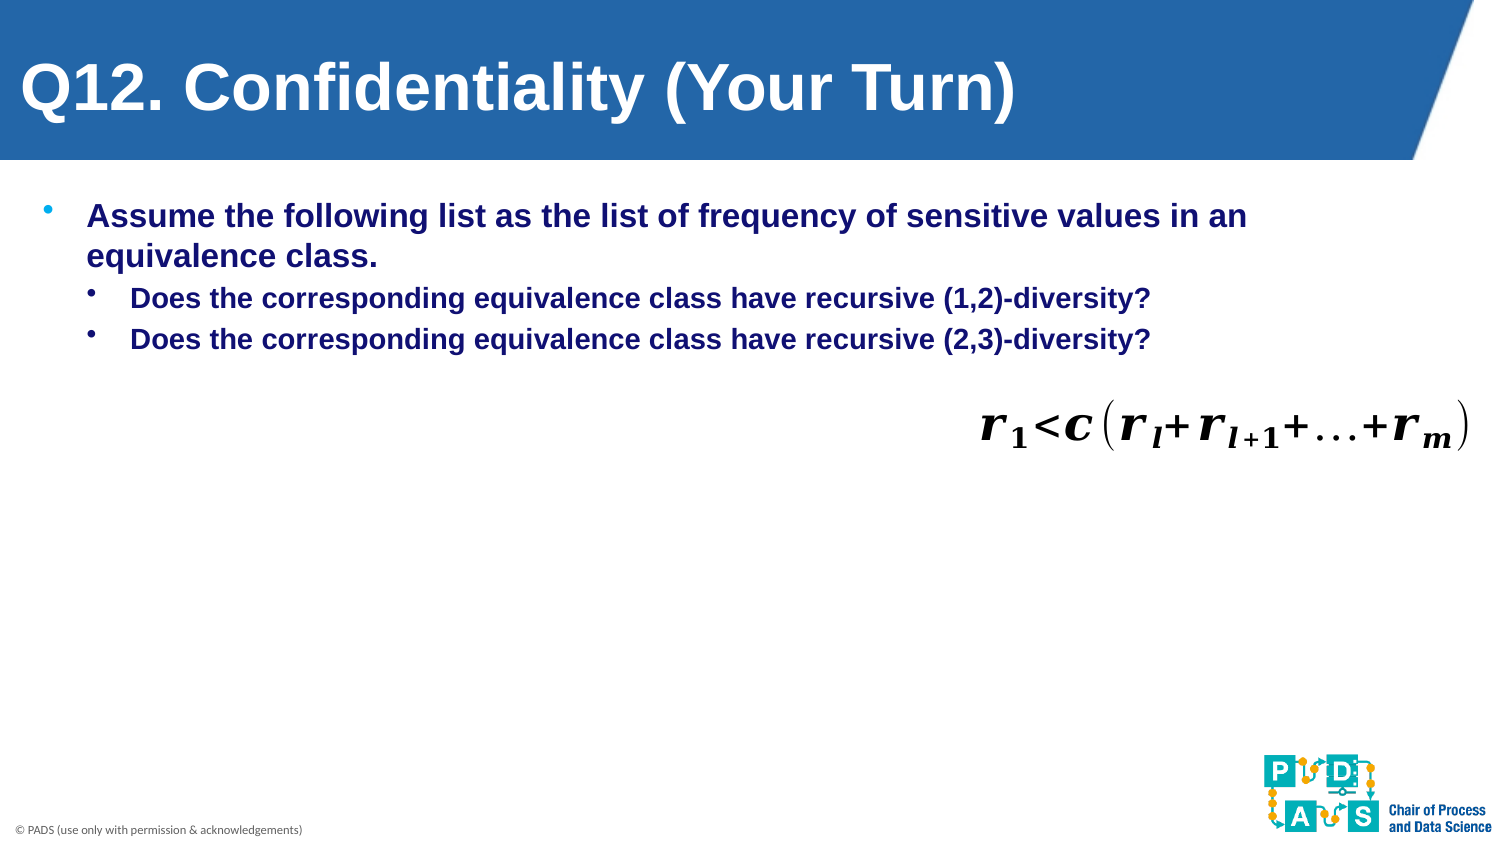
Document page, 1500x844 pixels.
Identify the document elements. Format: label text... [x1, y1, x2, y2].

picture [1243, 731, 1500, 844]
picture [0, 0, 1474, 160]
title Q12. Confidentiality (Your Turn) [20, 26, 1417, 141]
